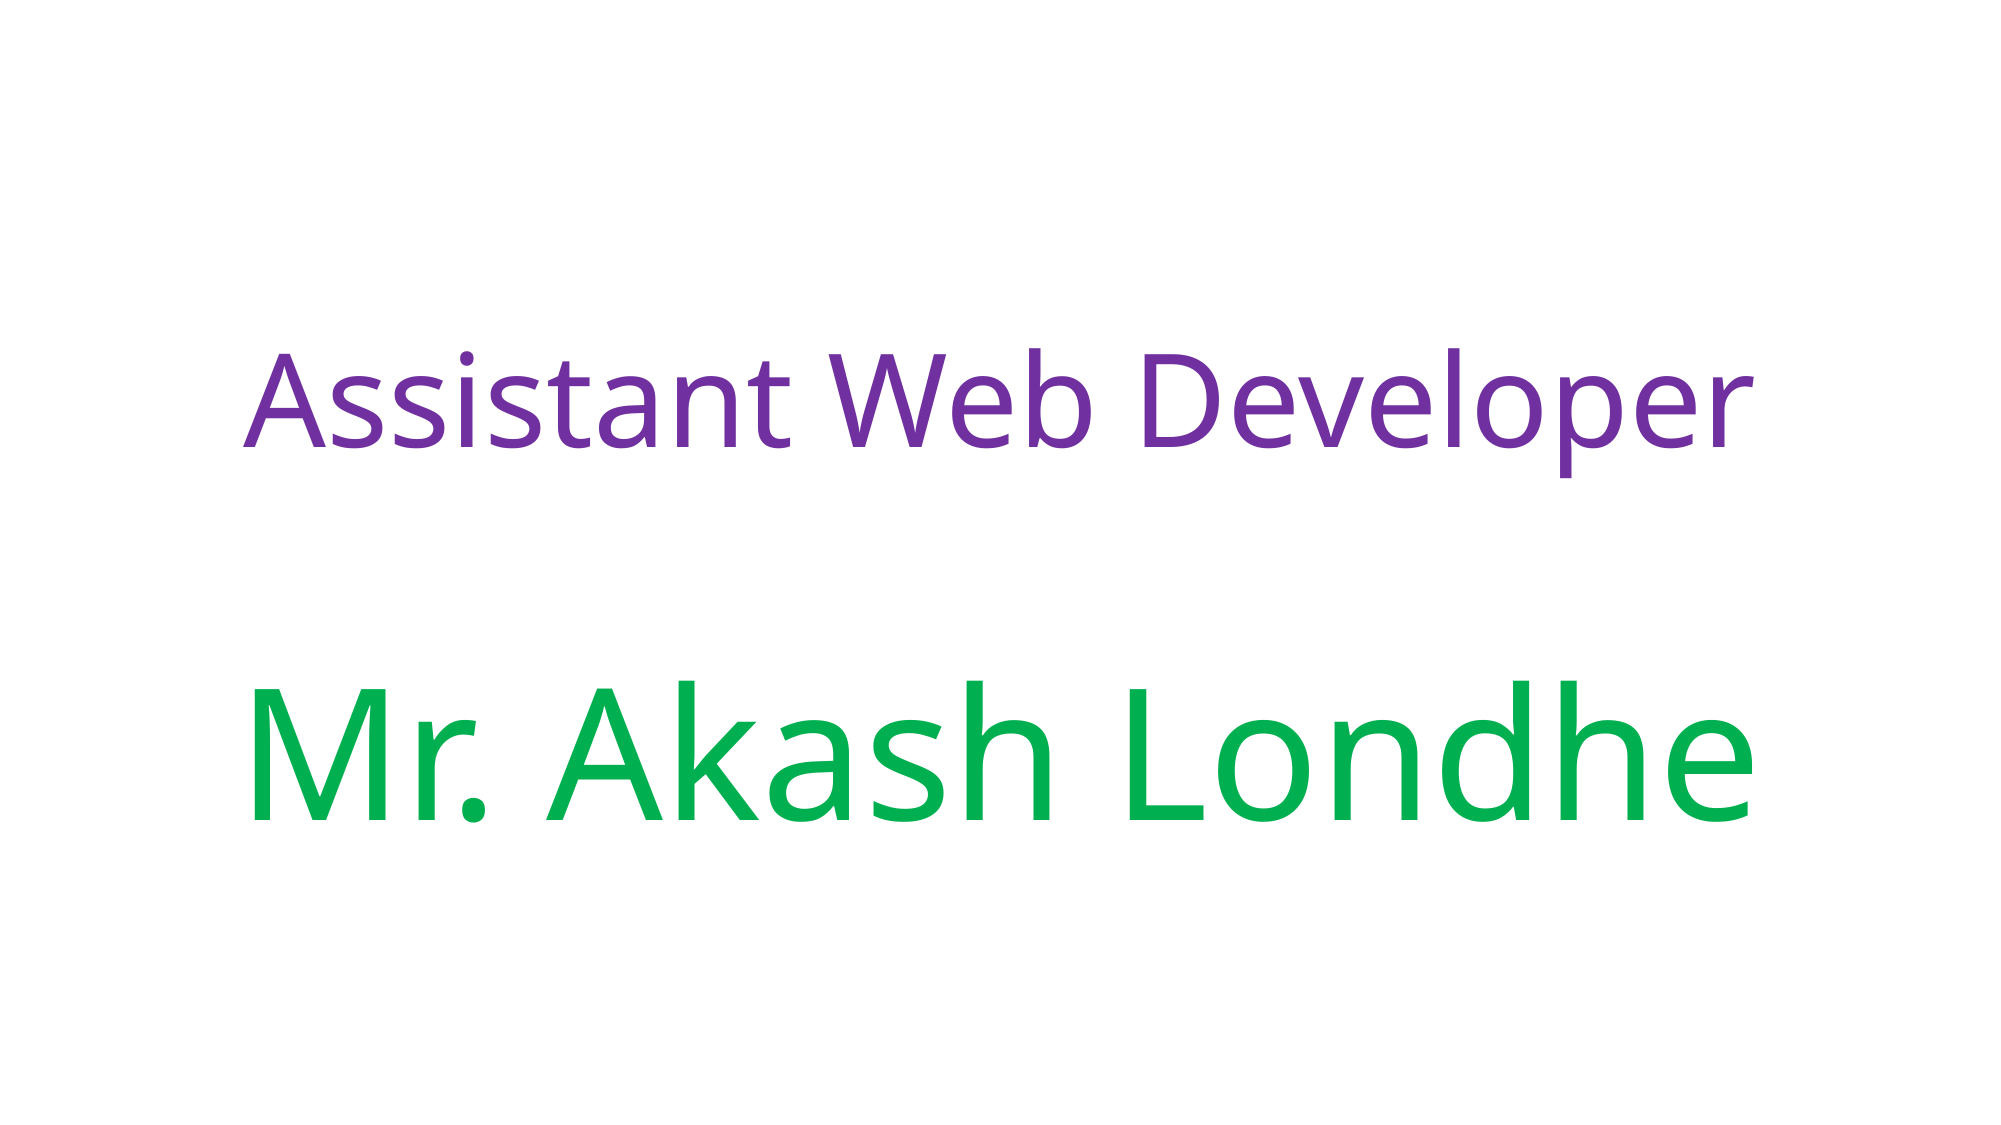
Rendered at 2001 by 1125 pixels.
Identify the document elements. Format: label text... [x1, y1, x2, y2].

title Assistant Web Developer [137, 296, 1863, 515]
text_box Mr. Akash Londhe [137, 652, 1863, 871]
